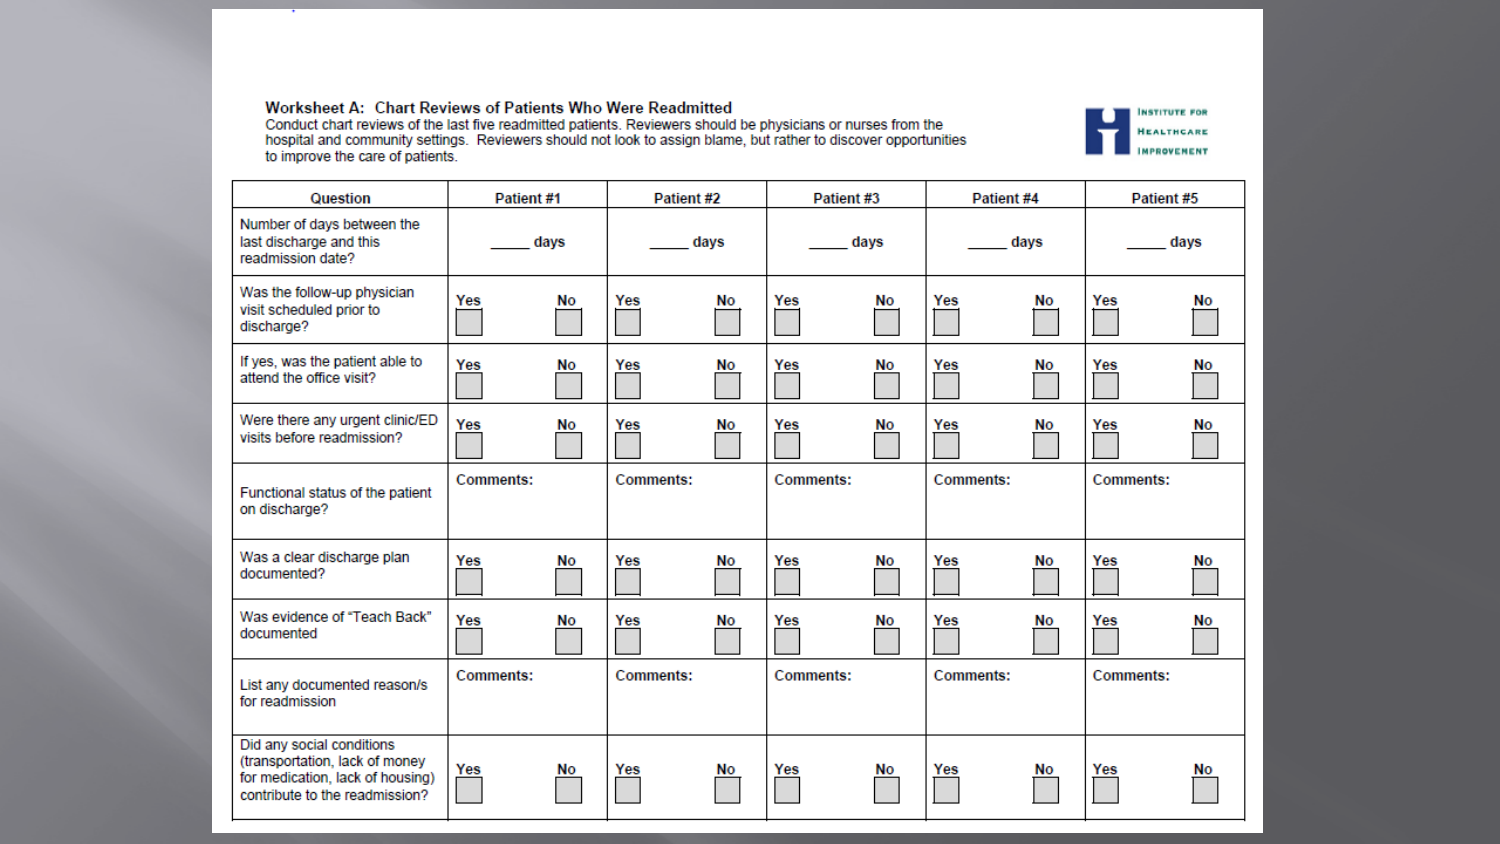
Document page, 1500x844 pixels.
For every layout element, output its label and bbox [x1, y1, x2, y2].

list [212, 9, 1263, 833]
